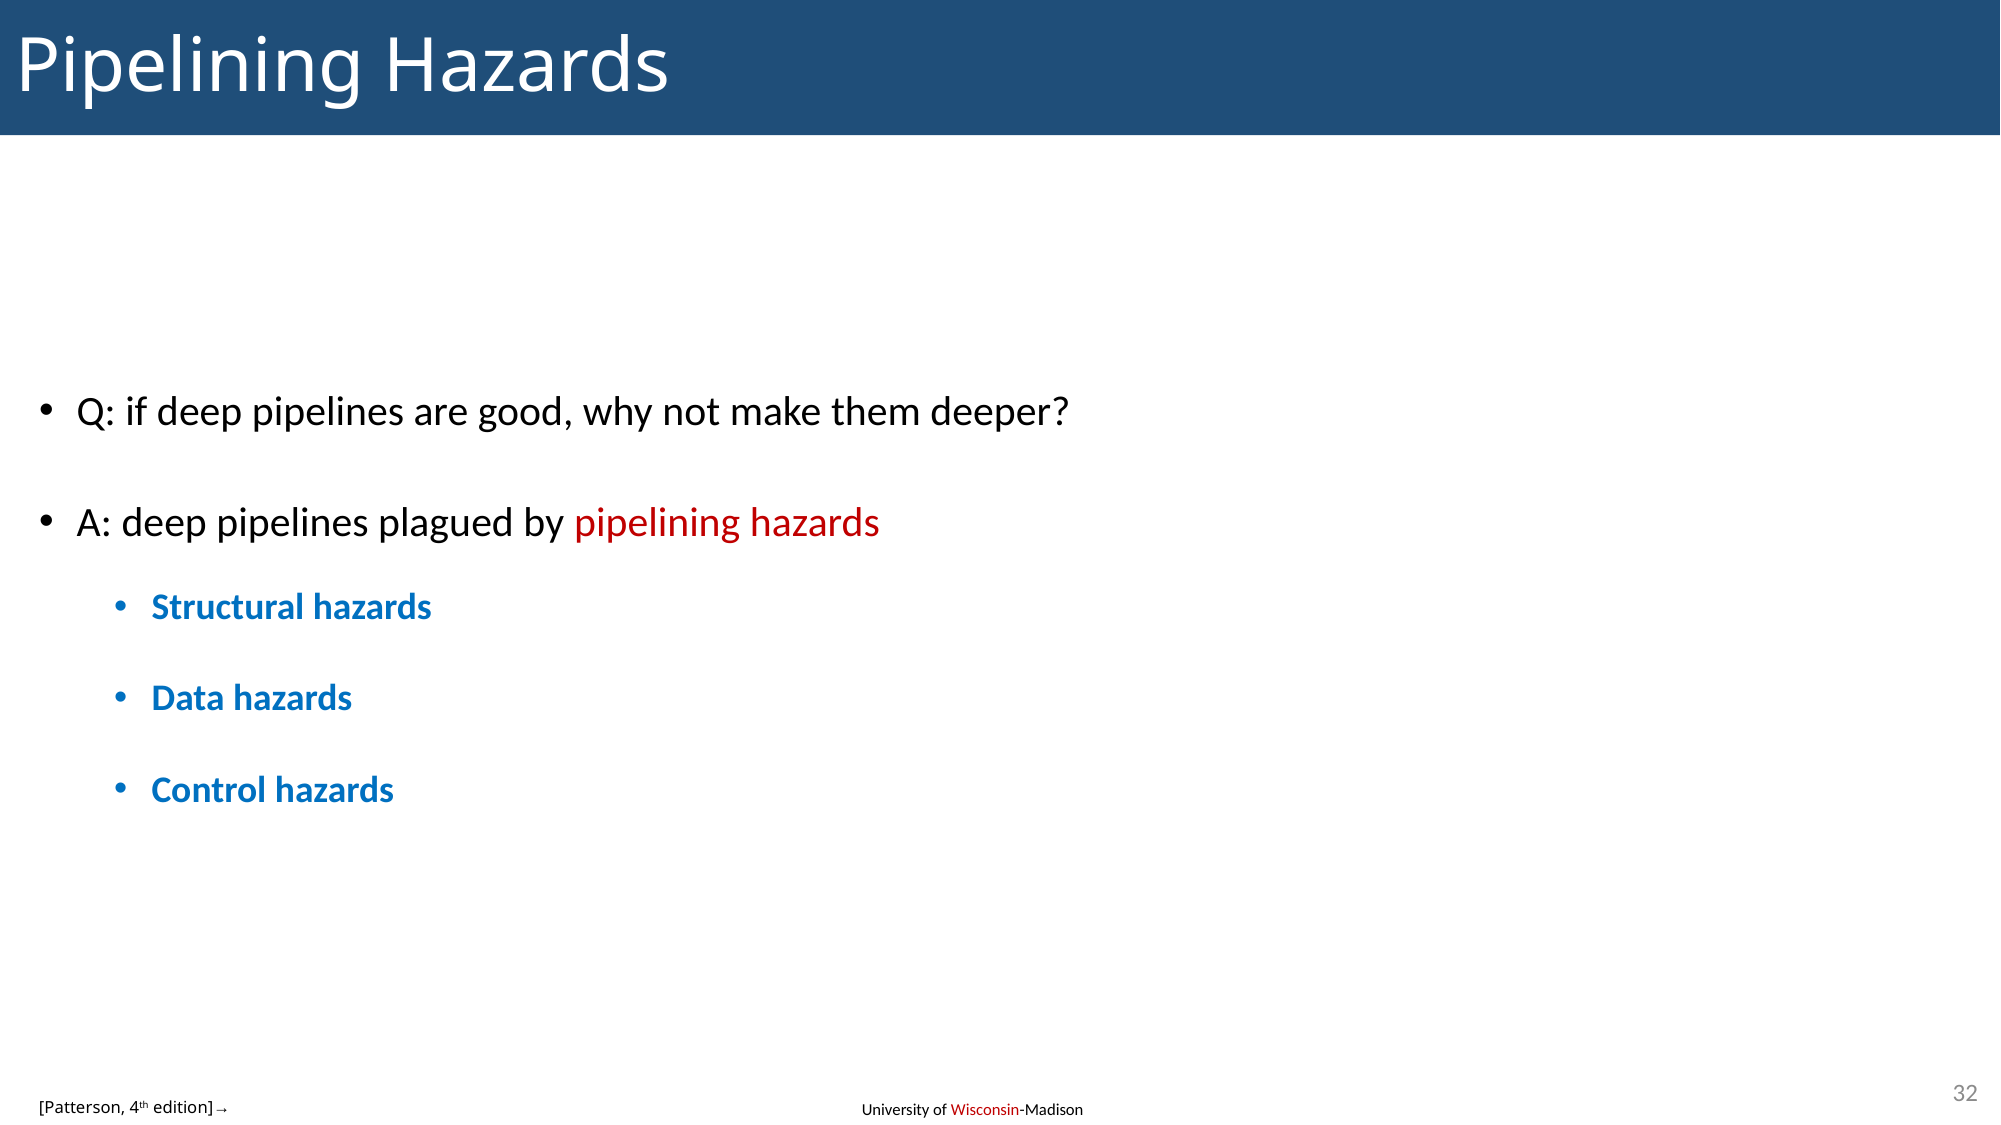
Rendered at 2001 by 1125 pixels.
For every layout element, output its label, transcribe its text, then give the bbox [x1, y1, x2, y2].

title Pipelining Hazards [0, 0, 2000, 136]
slide_number 32 [1879, 1069, 1994, 1114]
list Q: if deep pipelines are good, why not make them deeper? A: deep pipelines plagued by pipelining hazards Structural hazards Data hazards Control hazards [24, 245, 1987, 1055]
text_box [Patterson, 4th edition]→ [24, 1089, 292, 1125]
